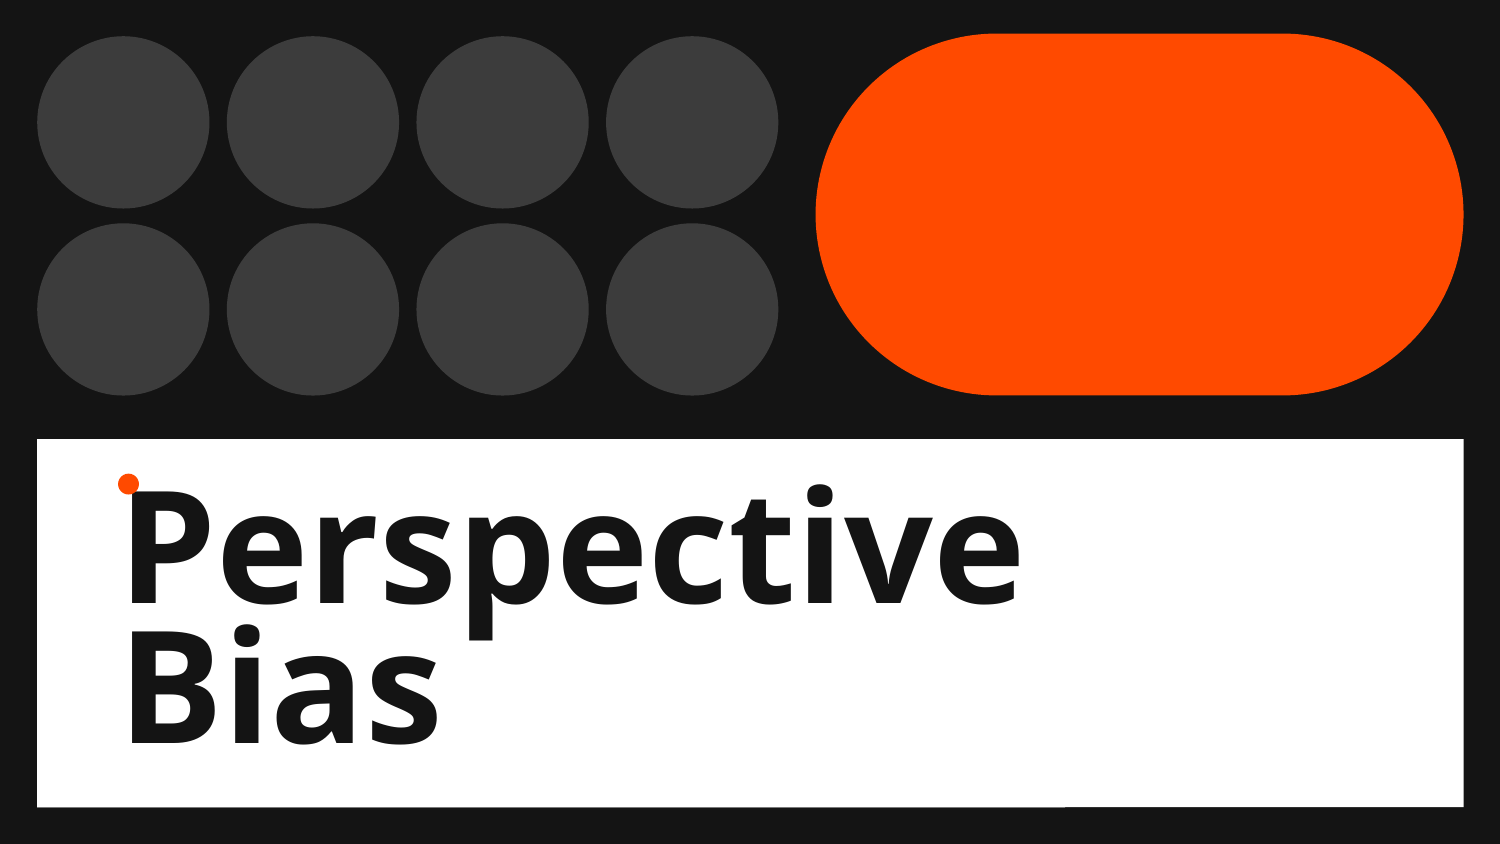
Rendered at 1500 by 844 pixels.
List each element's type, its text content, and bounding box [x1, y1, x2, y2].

text_box [815, 33, 1464, 396]
text_box [37, 36, 210, 209]
text_box [118, 473, 139, 495]
text_box [606, 36, 779, 209]
text_box [416, 223, 589, 396]
title Perspective Bias [118, 458, 1382, 773]
text_box [37, 447, 1066, 808]
text_box [606, 223, 779, 396]
text_box [226, 223, 400, 396]
text_box [416, 36, 589, 209]
text_box [226, 36, 400, 209]
text_box [37, 223, 210, 396]
